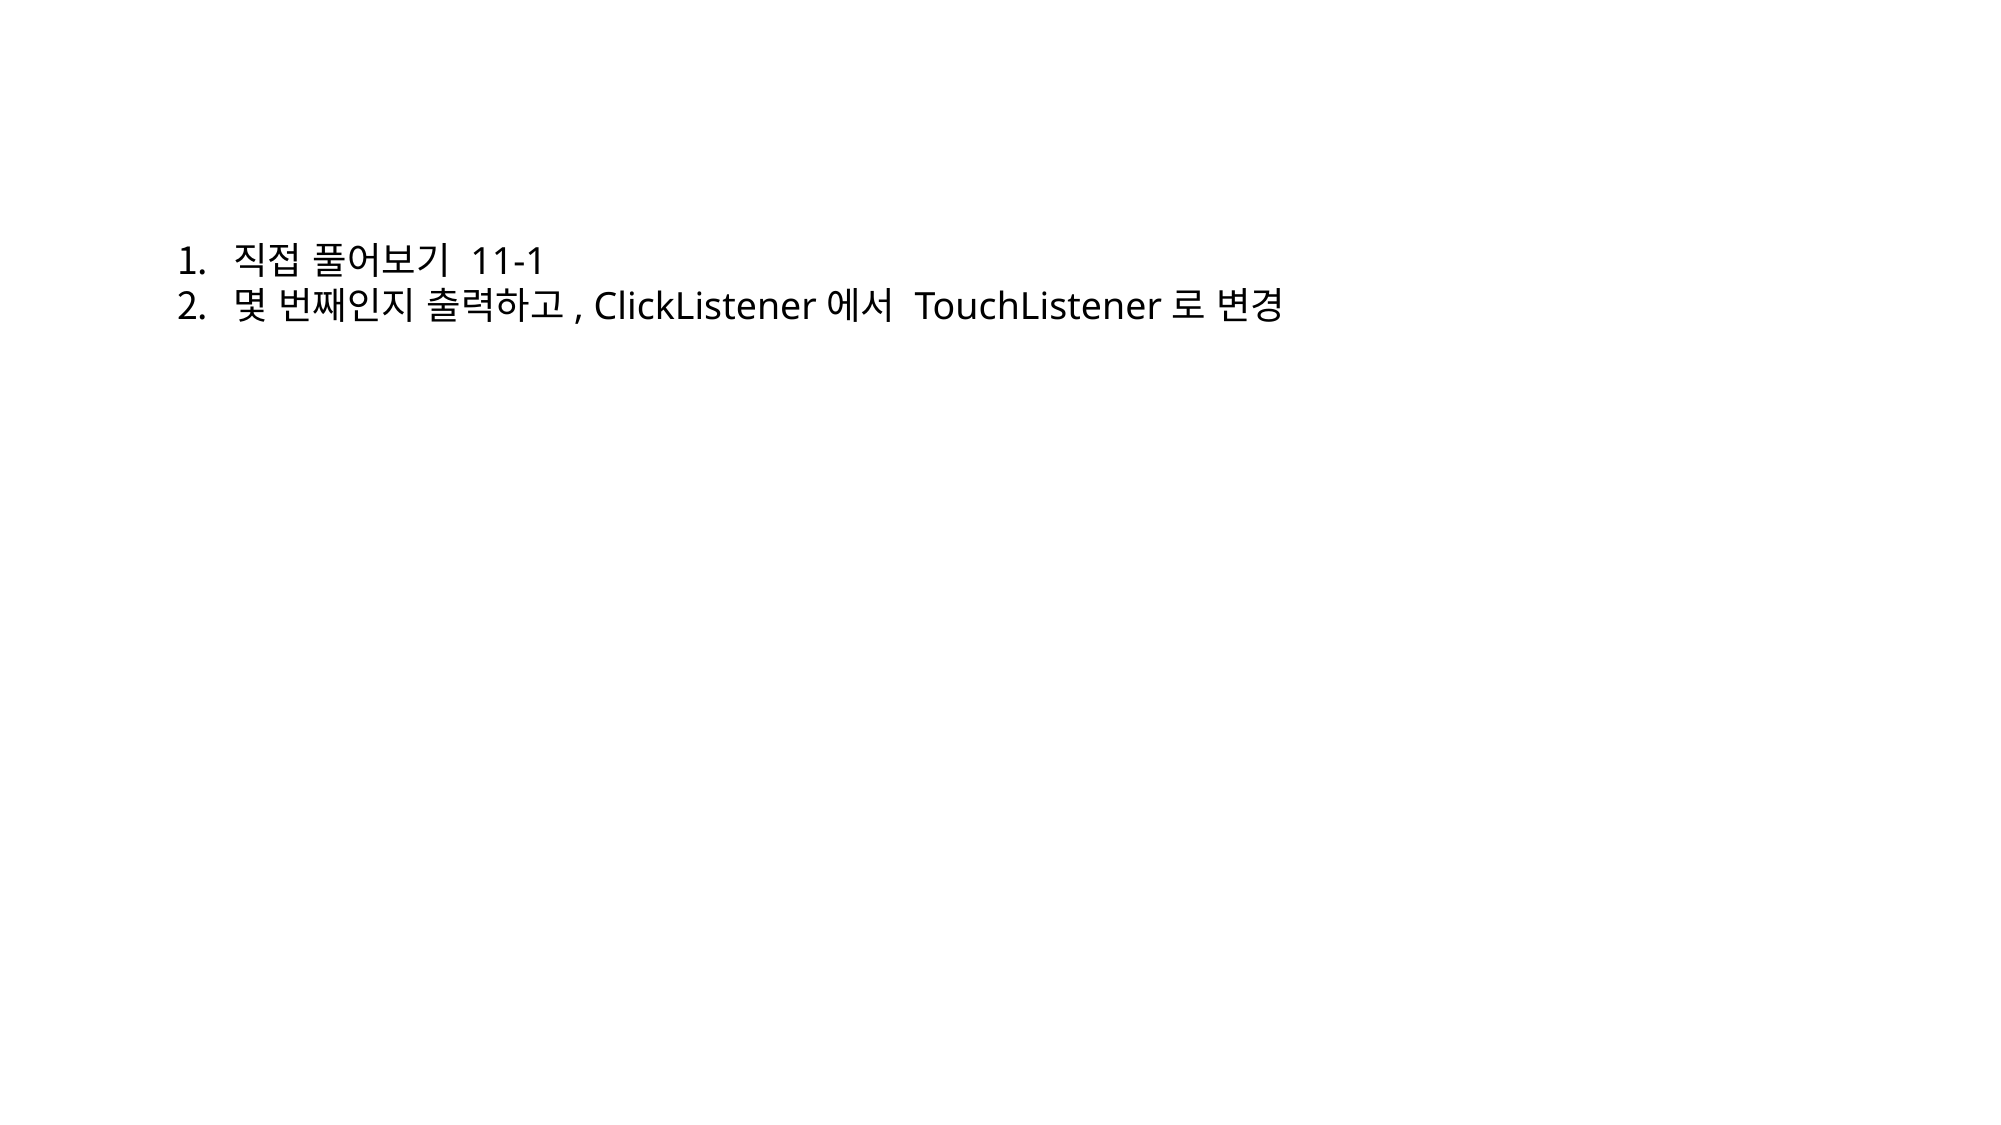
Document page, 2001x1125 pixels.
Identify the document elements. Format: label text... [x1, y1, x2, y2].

text_box 직접 풀어보기 11-1 몇 번째인지 출력하고, ClickListener에서 TouchListener로 변경 [162, 229, 1573, 335]
